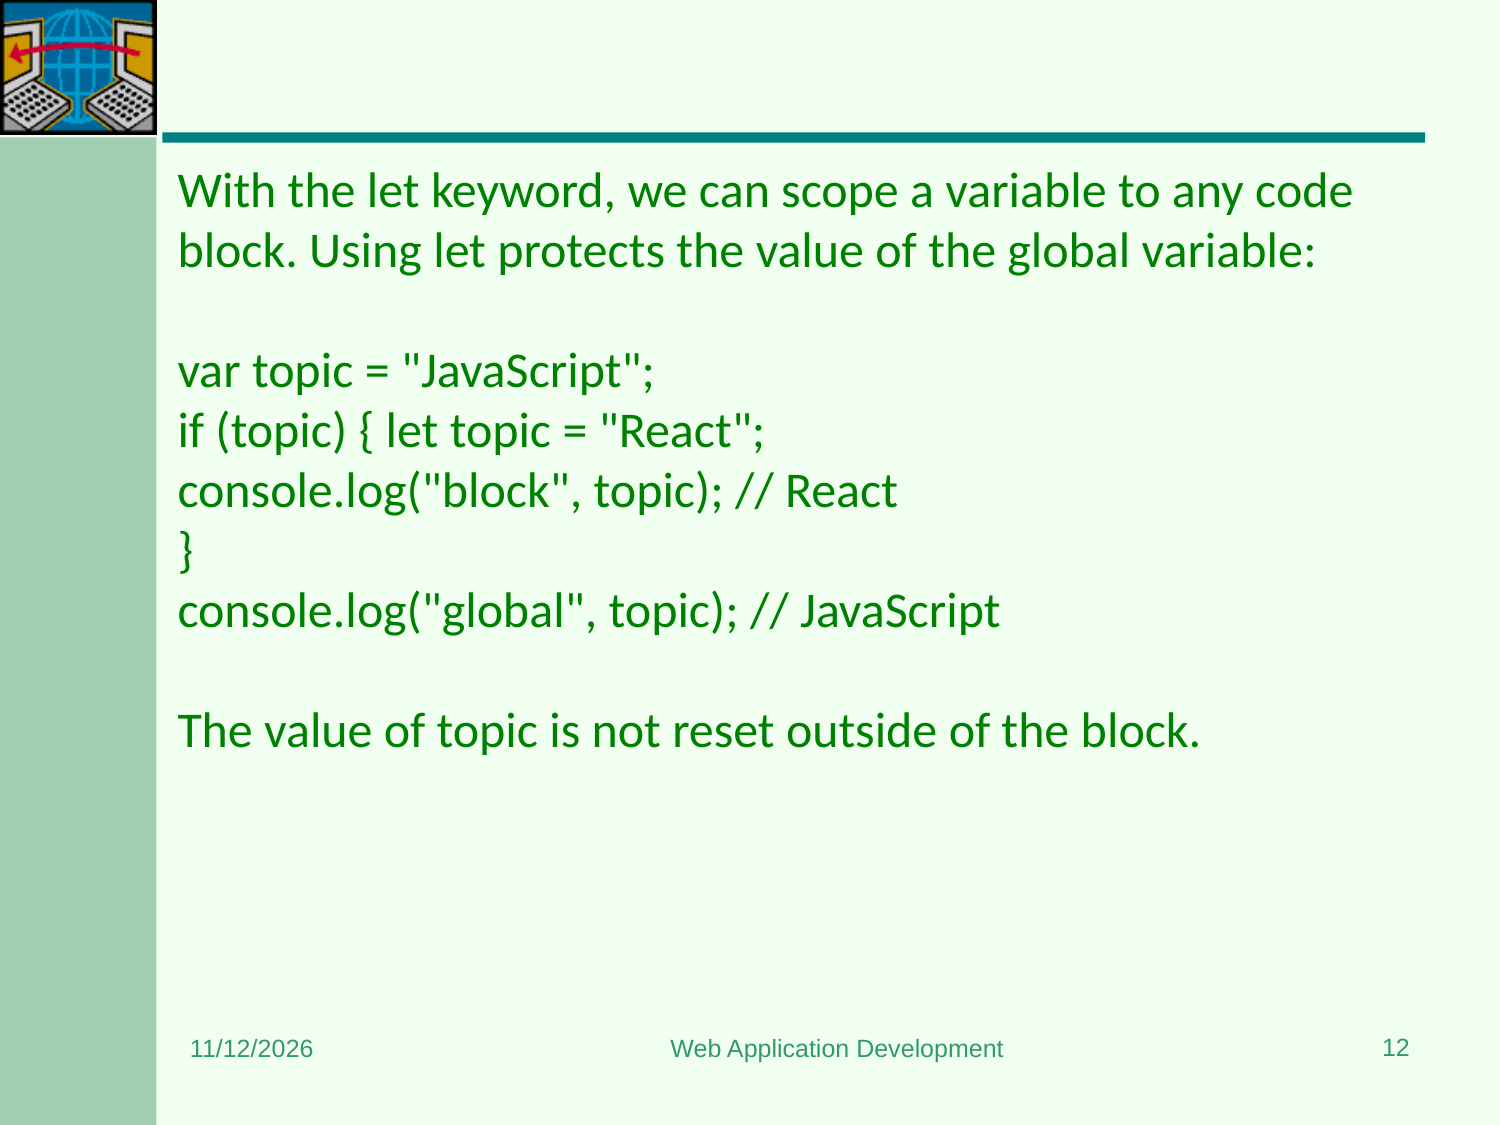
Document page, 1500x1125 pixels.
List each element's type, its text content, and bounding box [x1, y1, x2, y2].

slide_number 12 [1237, 1024, 1426, 1103]
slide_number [174, 1024, 438, 1104]
footer Web Application Development [462, 1024, 1213, 1104]
picture [0, 0, 157, 135]
list With the let keyword, we can scope a variable to any code block. Using let protects the value of the global variable: var topic = "JavaScript"; if (topic) { let topic = "React"; console.log("block", topic); // React } console.log("global", topic); // JavaScript The value of topic is not reset outside of the block. [162, 149, 1488, 1013]
